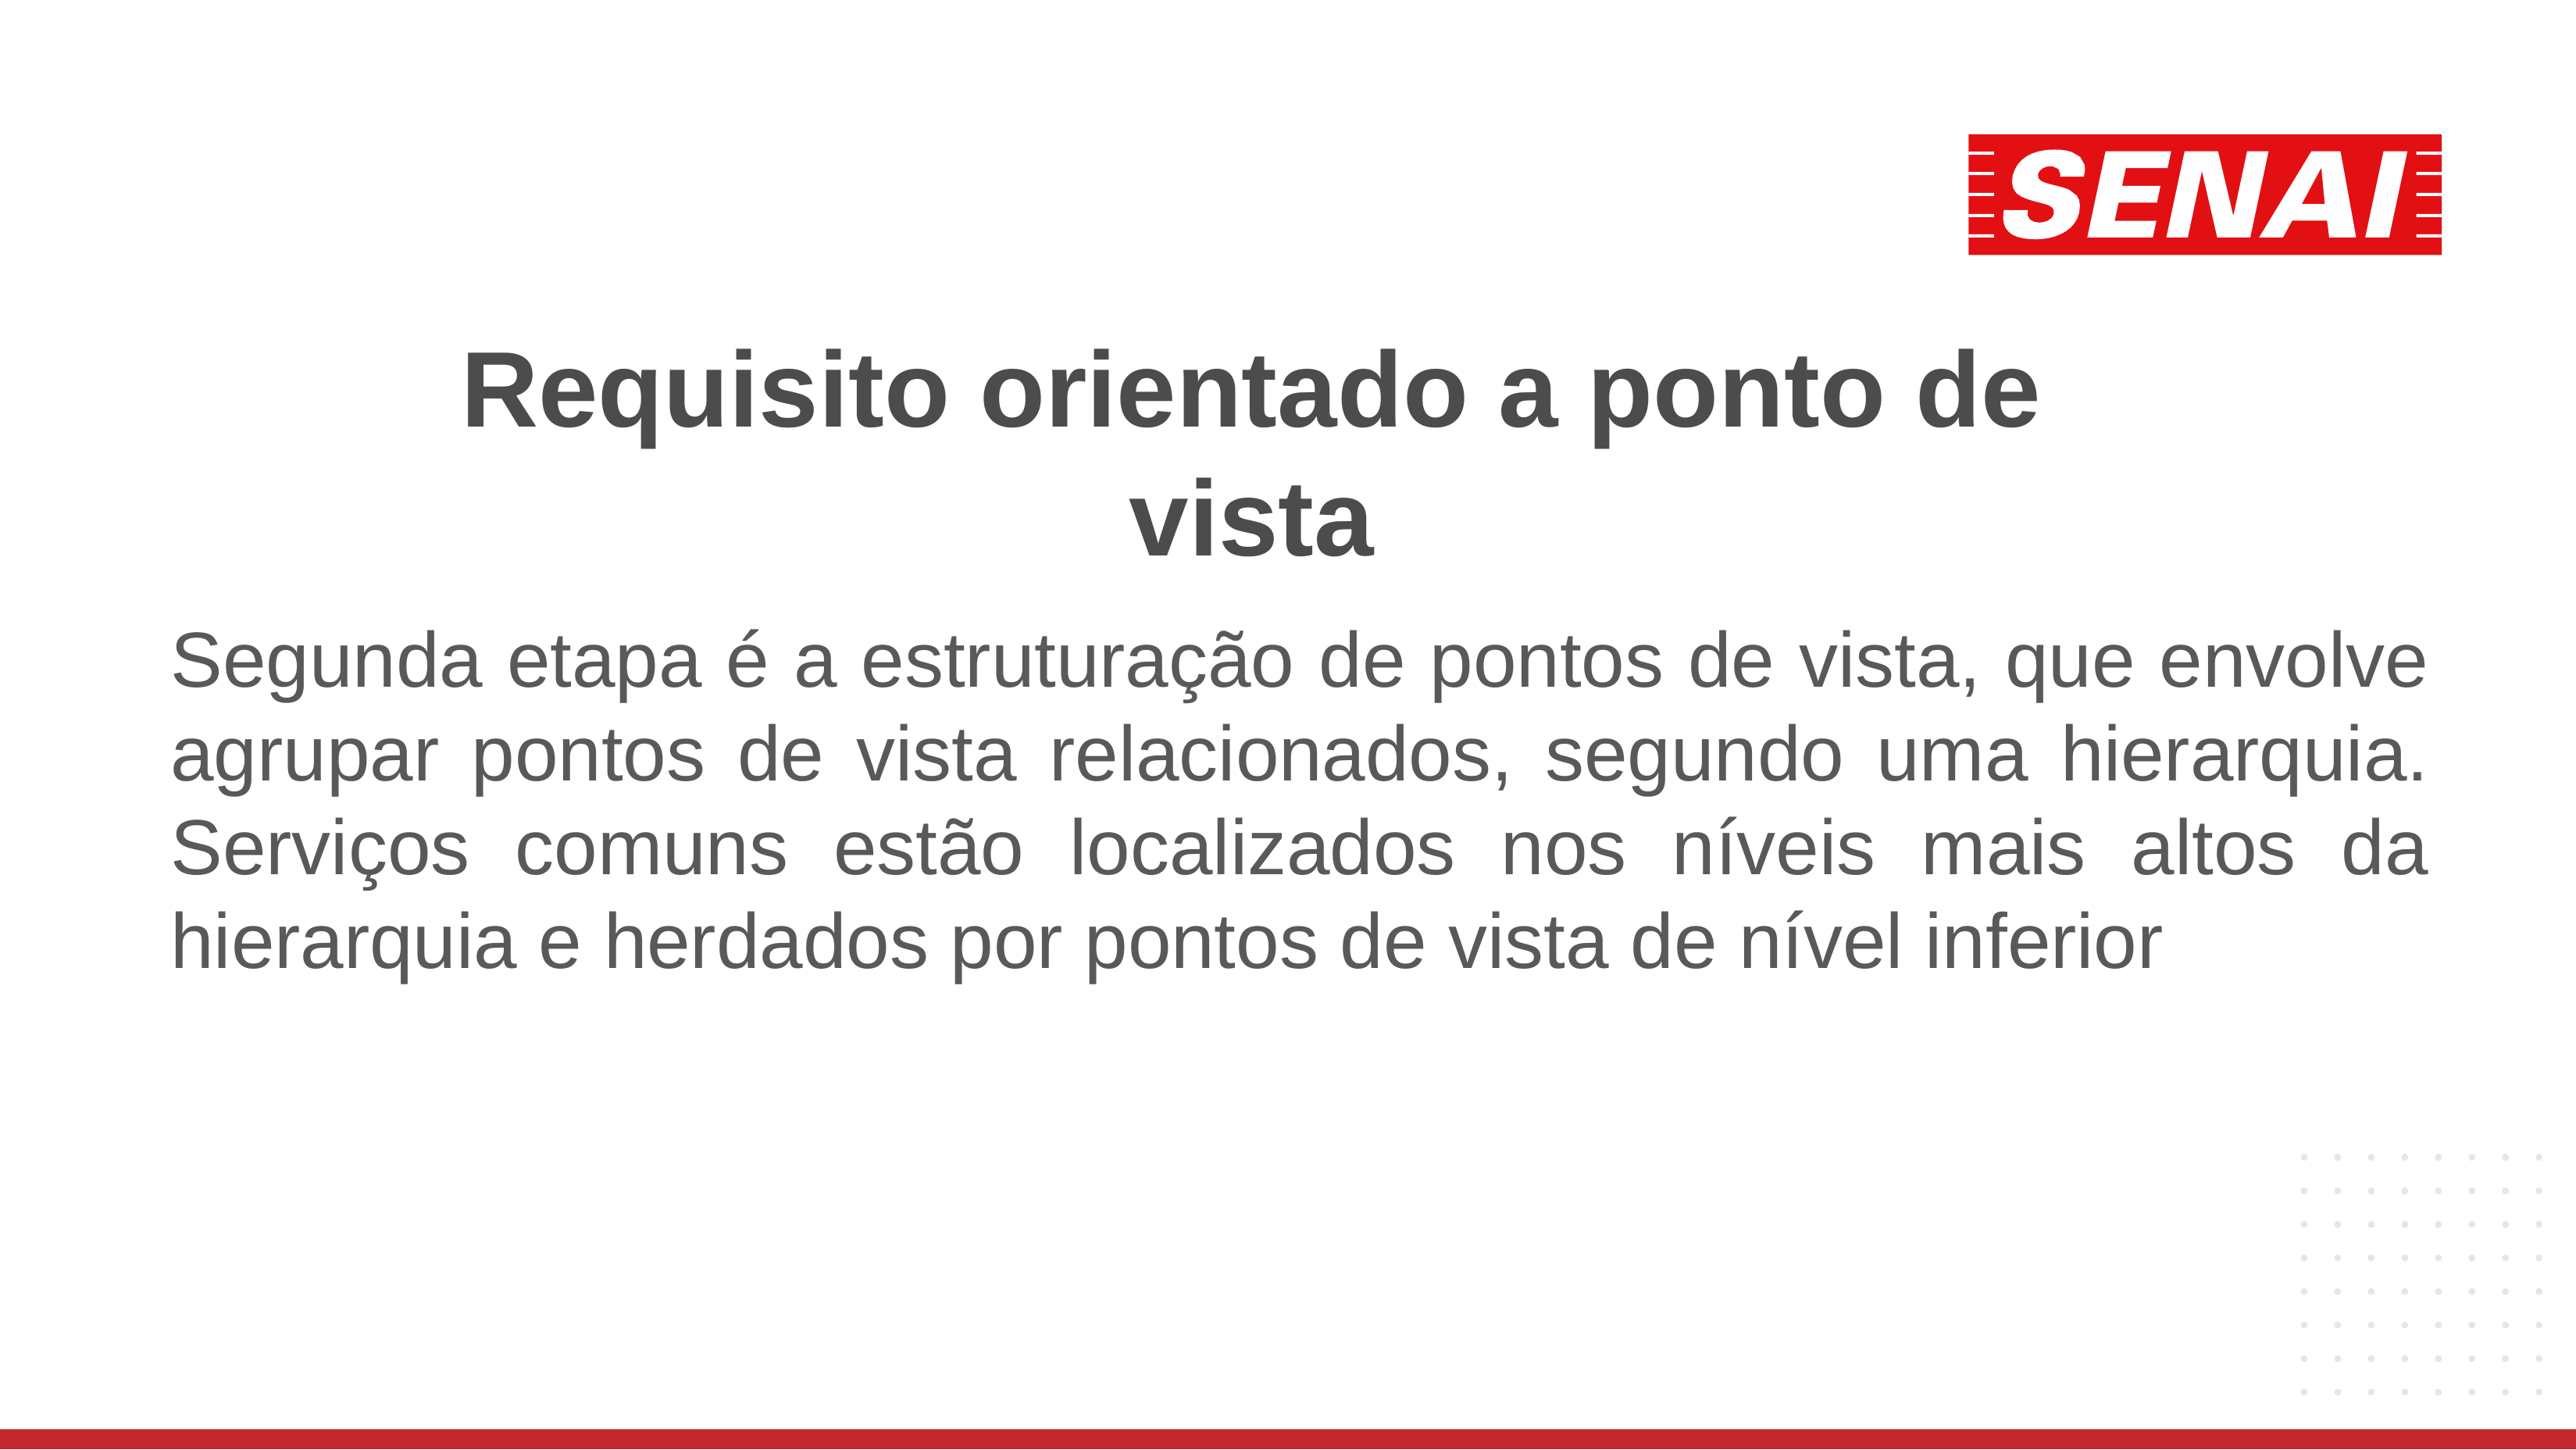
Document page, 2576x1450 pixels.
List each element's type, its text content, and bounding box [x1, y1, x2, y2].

text_box [2502, 1188, 2509, 1195]
text_box [2367, 1355, 2375, 1362]
text_box [0, 1429, 2576, 1449]
text_box [2535, 1254, 2542, 1262]
text_box [2535, 1388, 2542, 1396]
text_box [2401, 1288, 2409, 1295]
text_box [2502, 1154, 2509, 1161]
text_box [2401, 1254, 2409, 1262]
text_box [2468, 1188, 2476, 1195]
text_box [2401, 1355, 2409, 1362]
text_box [2535, 1355, 2542, 1362]
text_box [2435, 1355, 2442, 1362]
text_box [2401, 1321, 2409, 1329]
text_box [2535, 1221, 2542, 1228]
text_box [2367, 1288, 2375, 1295]
text_box [2300, 1254, 2308, 1262]
title Requisito orientado a ponto de vista [360, 318, 2143, 578]
text_box [2367, 1321, 2375, 1329]
text_box [2535, 1188, 2542, 1195]
text_box [2401, 1188, 2409, 1195]
text_box [2502, 1221, 2509, 1228]
text_box [2435, 1221, 2442, 1228]
text_box [2300, 1188, 2308, 1195]
text_box [2300, 1321, 2308, 1329]
text_box [2334, 1388, 2342, 1396]
text_box [2367, 1188, 2375, 1195]
text_box [2300, 1154, 2308, 1161]
text_box [2468, 1254, 2476, 1262]
text_box [2334, 1321, 2342, 1329]
text_box [2468, 1154, 2476, 1161]
text_box [2468, 1388, 2476, 1396]
text_box [2502, 1288, 2509, 1295]
text_box [2401, 1154, 2409, 1161]
text_box [2401, 1221, 2409, 1228]
text_box [2435, 1388, 2442, 1396]
text_box [2468, 1221, 2476, 1228]
text_box [2435, 1188, 2442, 1195]
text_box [1968, 134, 2442, 255]
text_box [2535, 1288, 2542, 1295]
text_box [2502, 1355, 2509, 1362]
text_box [2300, 1221, 2308, 1228]
text_box [2367, 1254, 2375, 1262]
text_box Segunda etapa é a estruturação de pontos de vista, que envolve agrupar pontos de vista relacionados, segundo uma hierarquia. Serviços comuns estão localizados nos níveis mais altos da hierarquia e herdados por pontos de vista de nível inferior [159, 603, 2442, 990]
text_box [2334, 1288, 2342, 1295]
text_box [2334, 1254, 2342, 1262]
text_box [2300, 1355, 2308, 1362]
text_box [2300, 1388, 2308, 1396]
text_box [2502, 1254, 2509, 1262]
text_box [2334, 1188, 2342, 1195]
text_box [2435, 1288, 2442, 1295]
text_box [2401, 1388, 2409, 1396]
text_box [2367, 1388, 2375, 1396]
text_box [2535, 1321, 2542, 1329]
text_box [2334, 1154, 2342, 1161]
text_box [2334, 1221, 2342, 1228]
text_box [2334, 1355, 2342, 1362]
text_box [2502, 1321, 2509, 1329]
text_box [2468, 1321, 2476, 1329]
text_box [2468, 1288, 2476, 1295]
text_box [2535, 1154, 2542, 1161]
text_box [2435, 1254, 2442, 1262]
text_box [2502, 1388, 2509, 1396]
text_box [2300, 1288, 2308, 1295]
text_box [2367, 1221, 2375, 1228]
text_box [2468, 1355, 2476, 1362]
text_box [2435, 1321, 2442, 1329]
text_box [2435, 1154, 2442, 1161]
text_box [2367, 1154, 2375, 1161]
